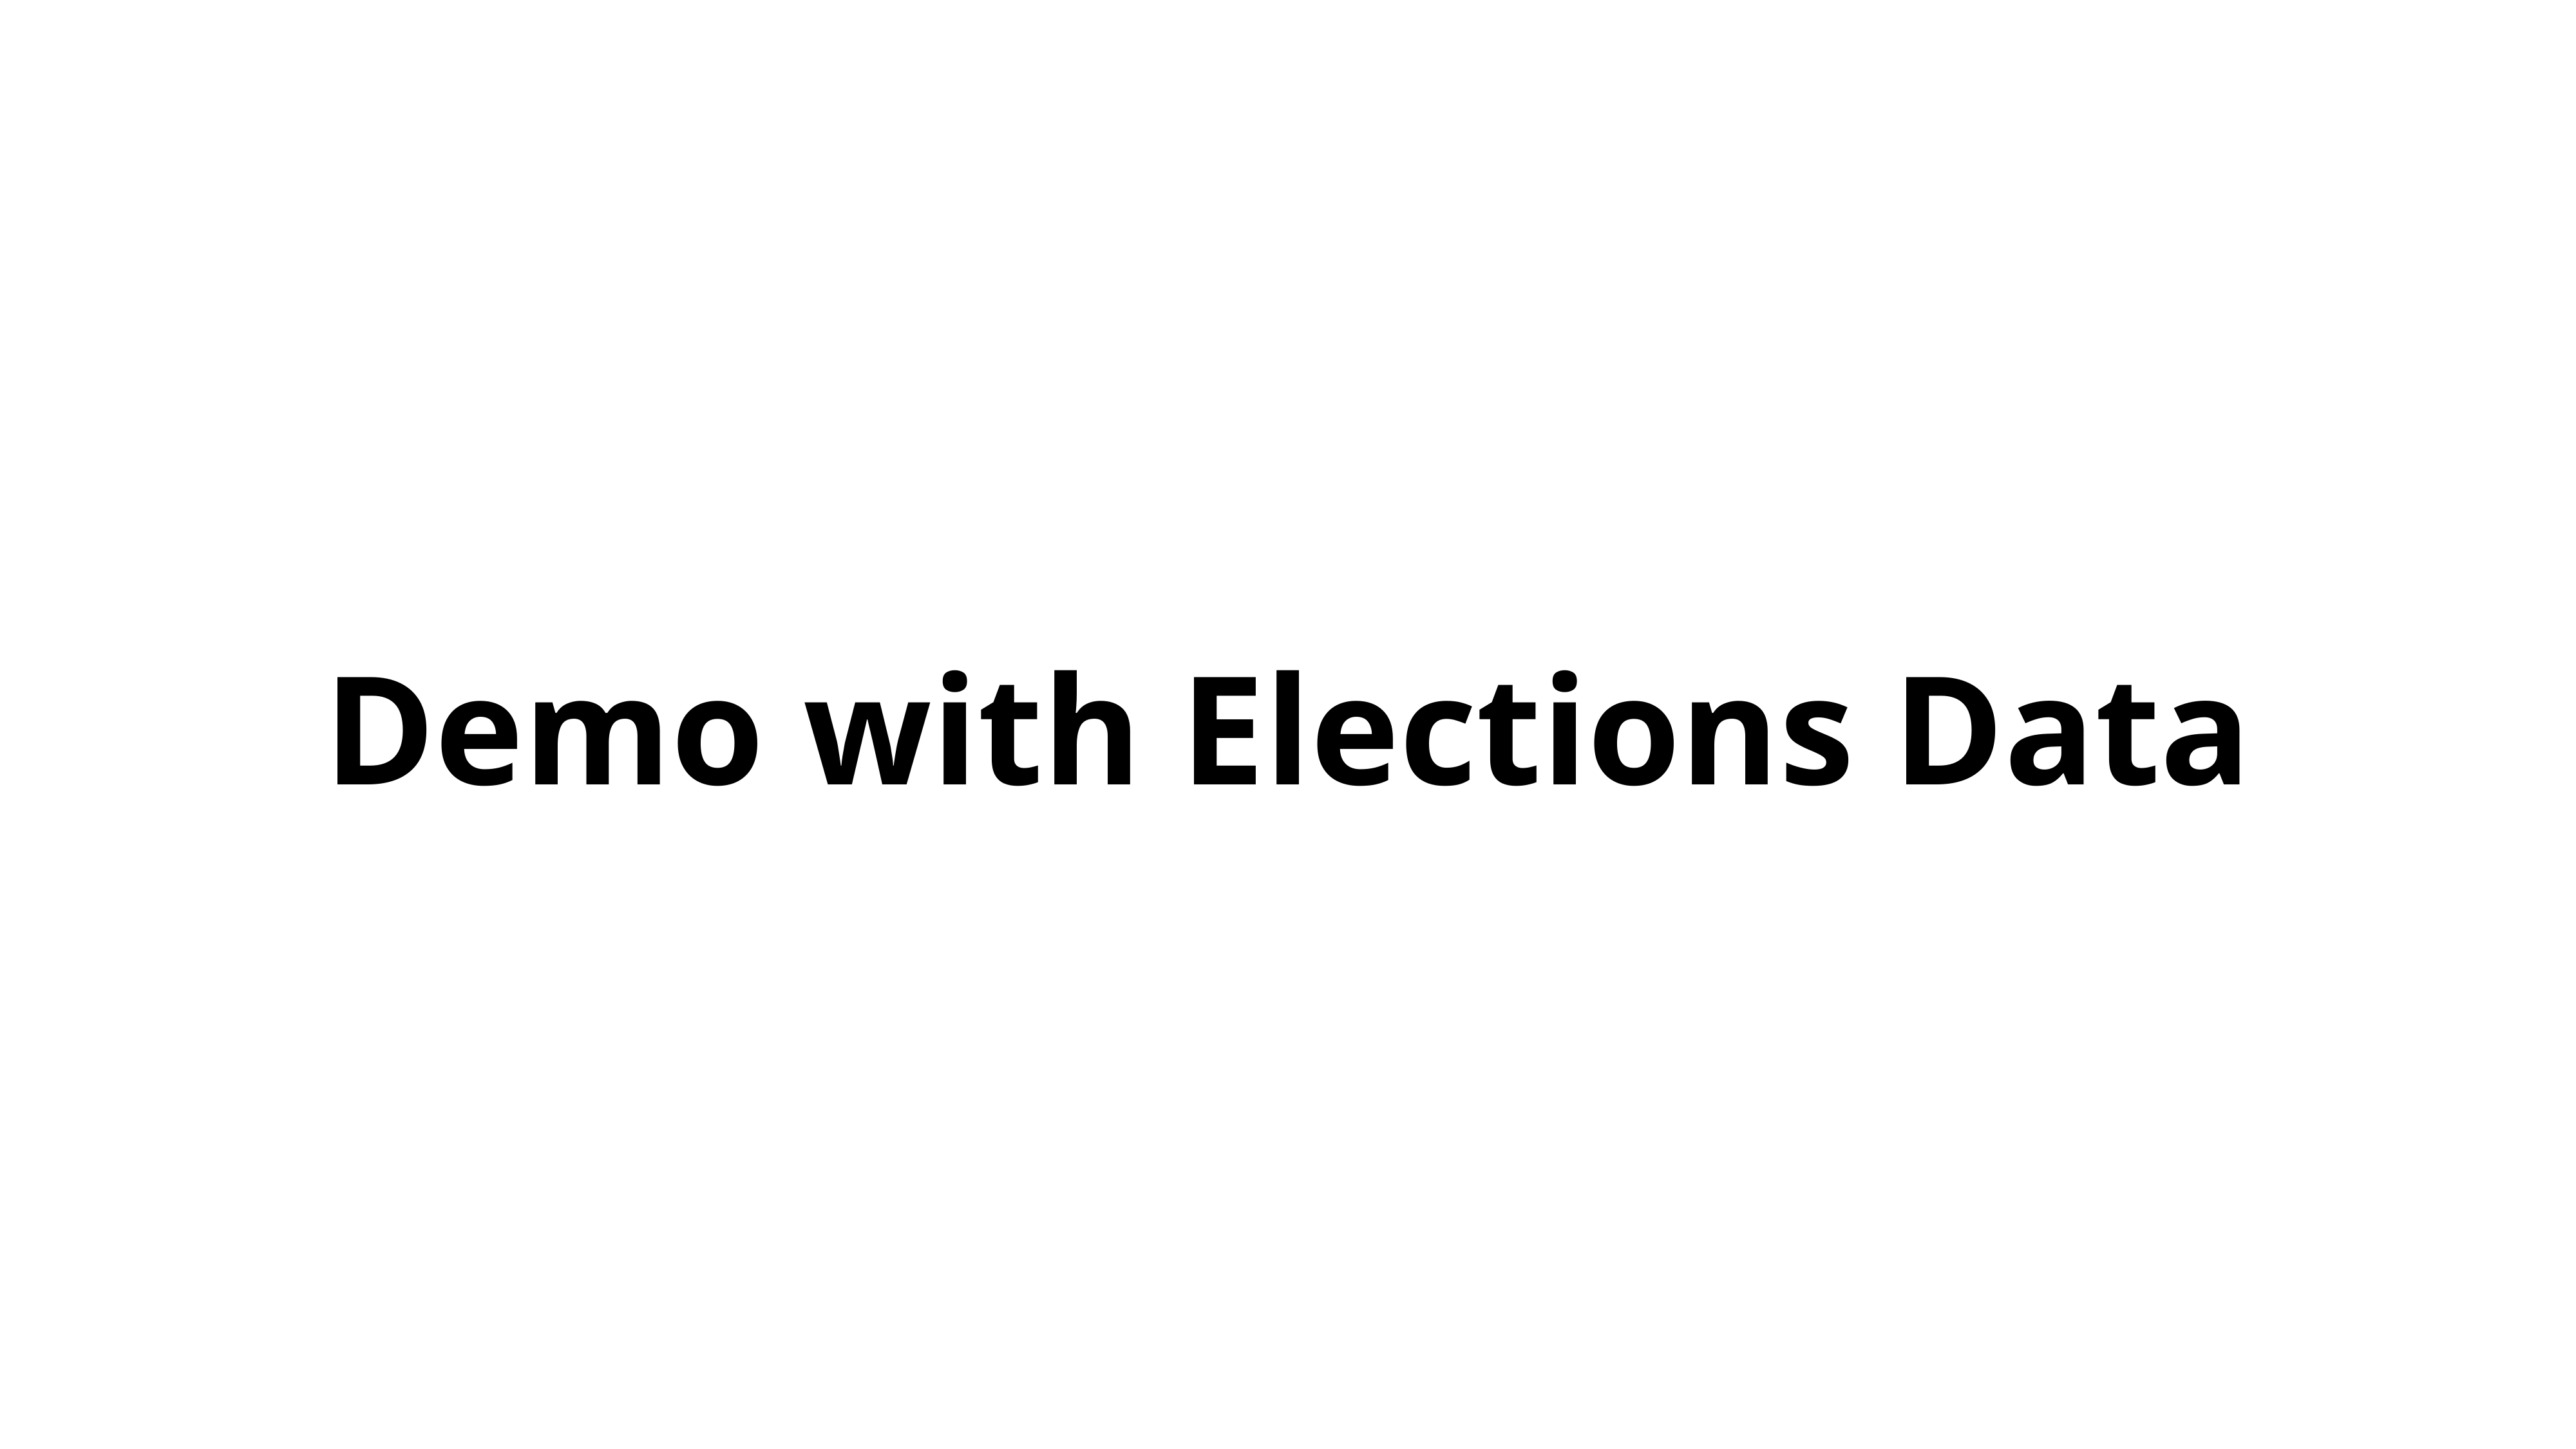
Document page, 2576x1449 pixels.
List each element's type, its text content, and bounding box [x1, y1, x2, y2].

title Demo with Elections Data [187, 244, 2389, 1205]
